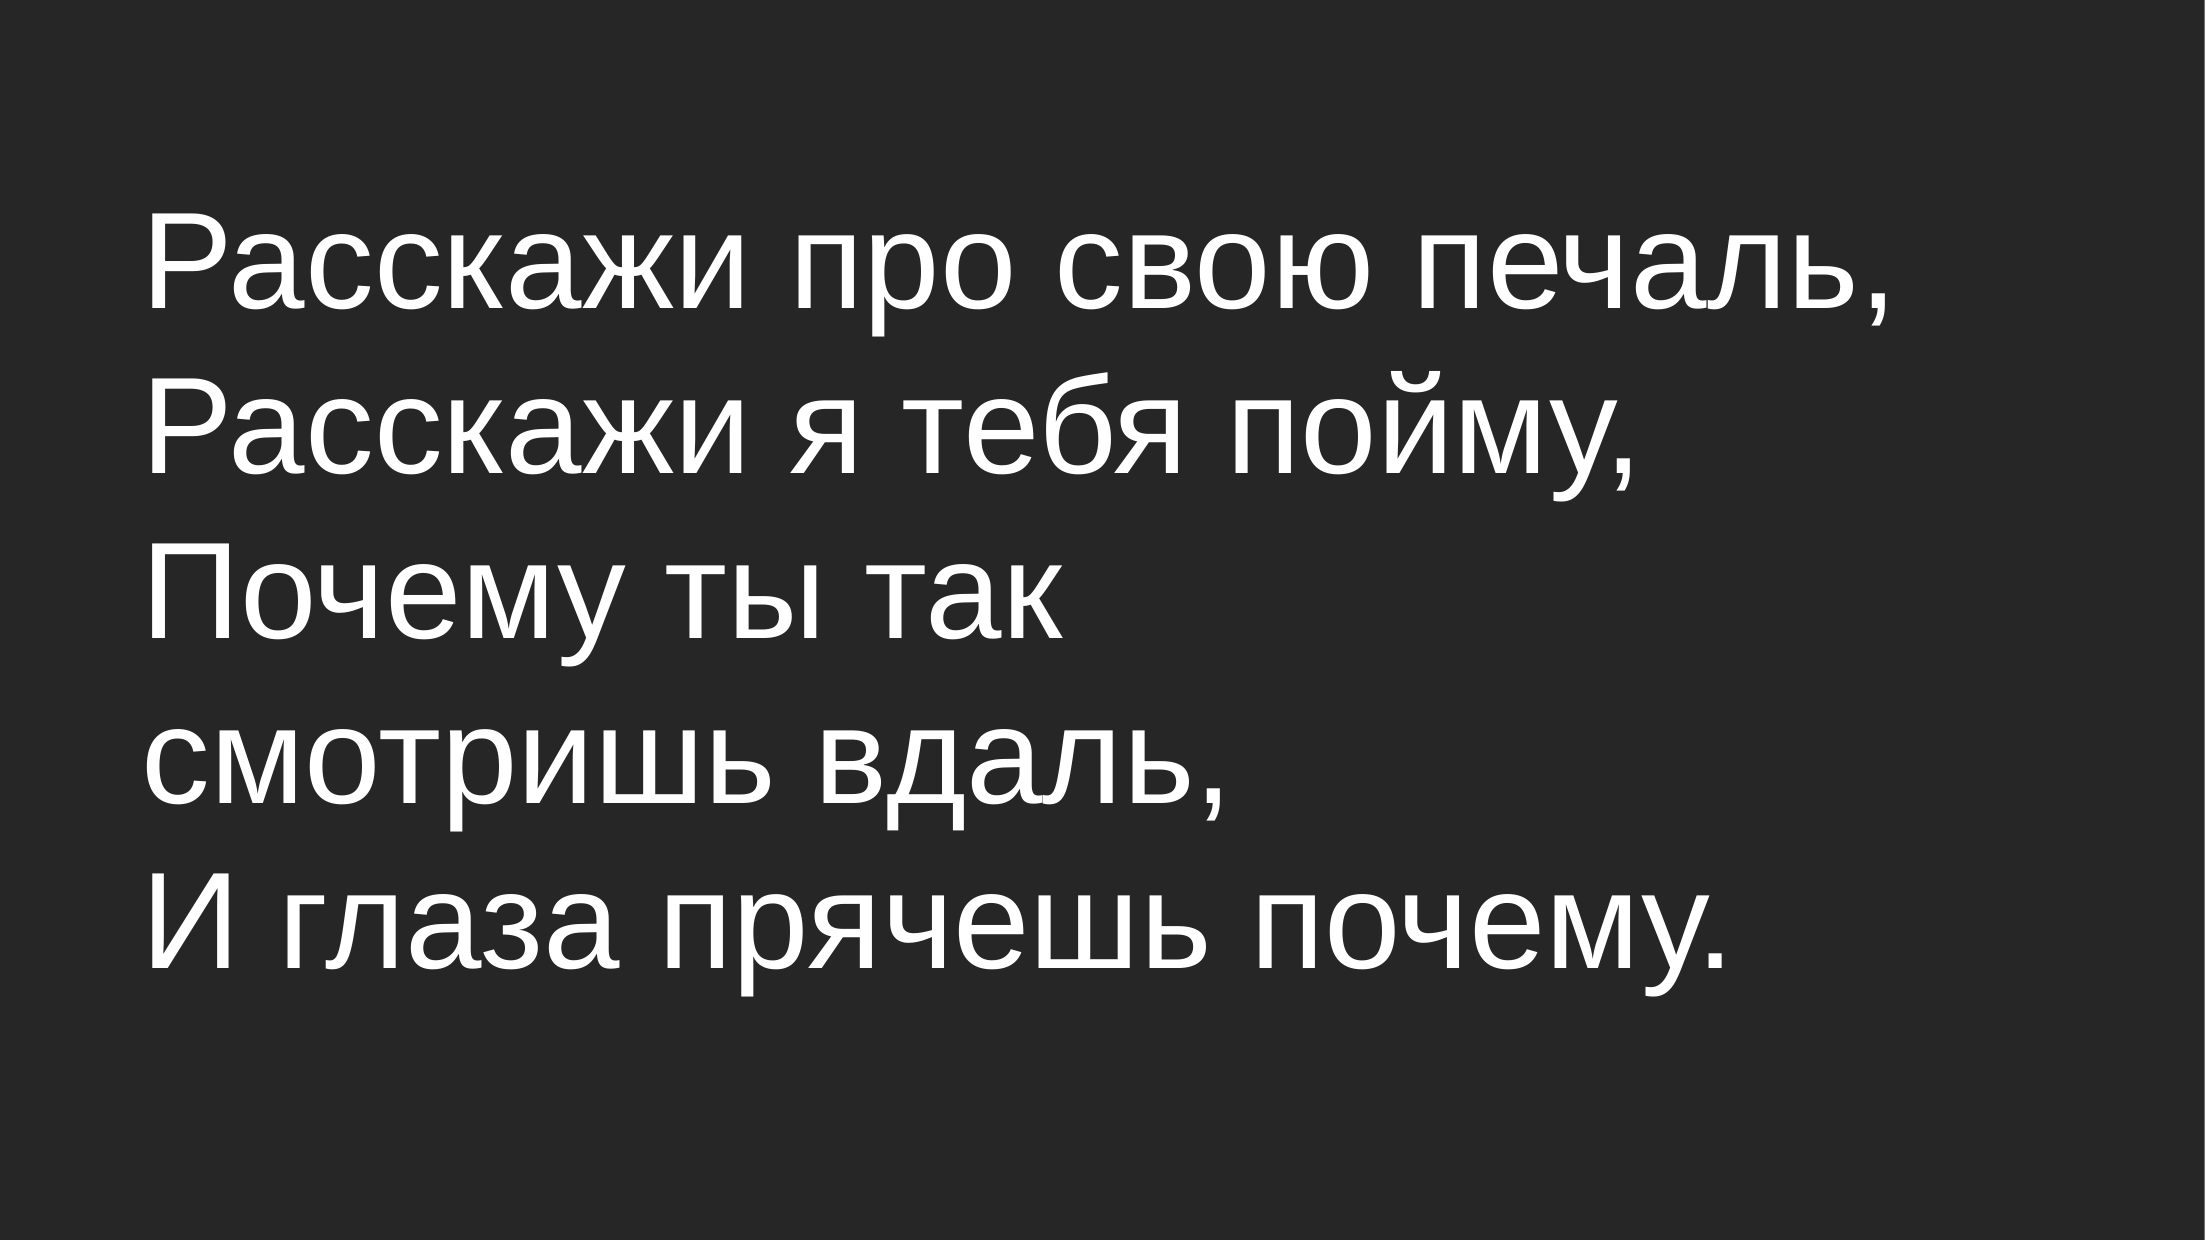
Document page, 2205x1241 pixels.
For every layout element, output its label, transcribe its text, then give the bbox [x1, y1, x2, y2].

text_box Расскажи про свою печаль, Расскажи я тебя пойму, Почему ты так смотришь вдаль, И глаза прячешь почему. [141, 0, 2126, 1241]
